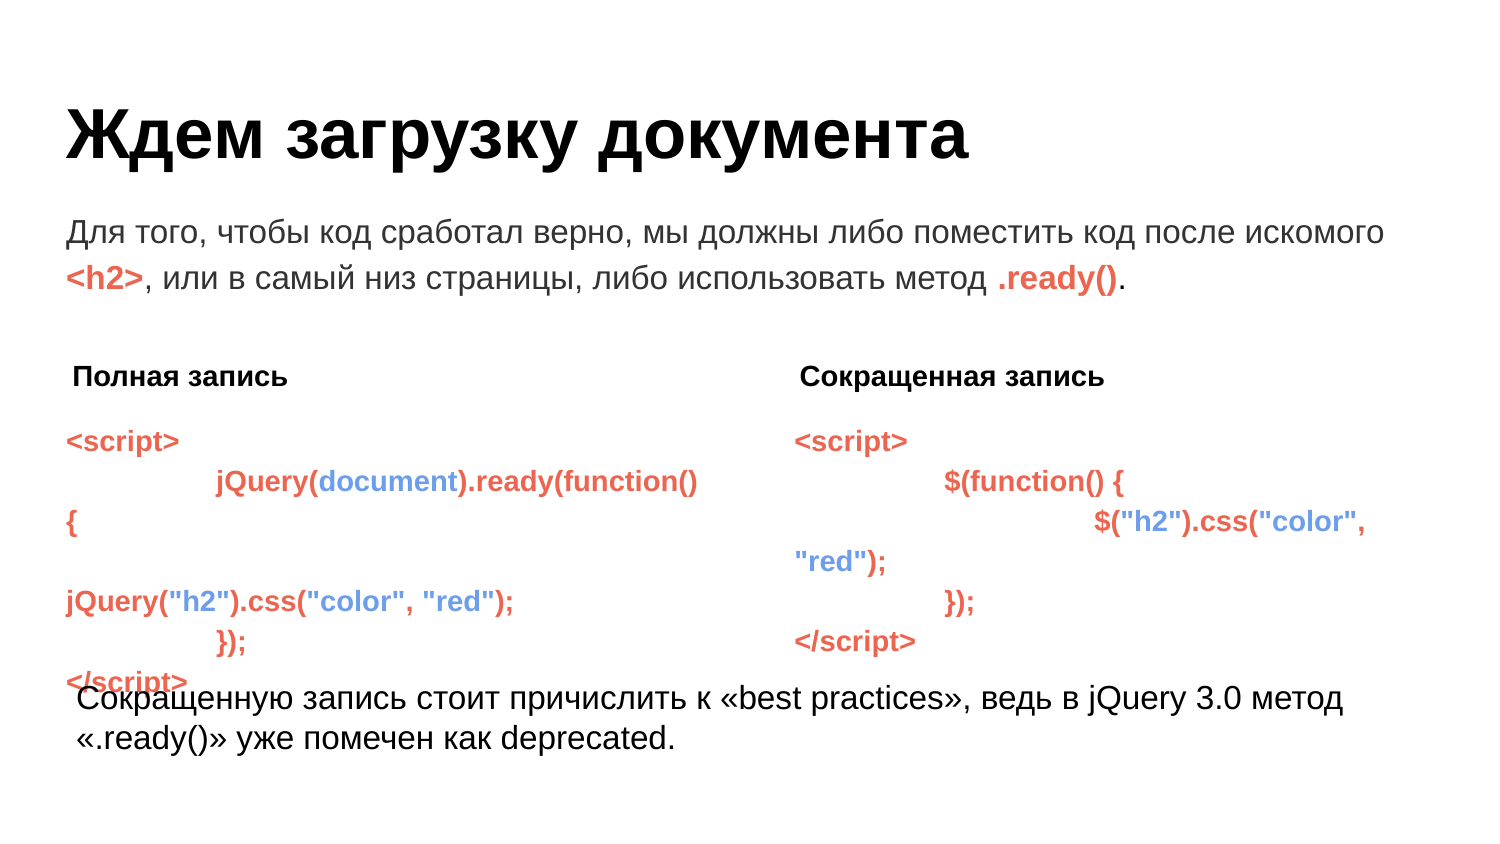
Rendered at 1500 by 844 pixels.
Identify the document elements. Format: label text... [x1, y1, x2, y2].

text_box Сокращенную запись стоит причислить к «best practices», ведь в jQuery 3.0 метод «.ready()» уже помечен как deprecated. [60, 661, 1378, 768]
text_box <script> $(function() { $("h2").css("color", "red"); }); </script> [779, 401, 1449, 630]
title Ждем загрузку документа [51, 72, 1449, 167]
list Для того, чтобы код сработал верно, мы должны либо поместить код после искомого <h2>, или в самый низ страницы, либо использовать метод .ready(). [51, 189, 1449, 320]
text_box Сокращенная запись [784, 341, 1316, 397]
text_box Полная запись [57, 341, 589, 397]
text_box <script> jQuery(document).ready(function() { jQuery("h2").css("color", "red"); }); </script> [51, 401, 721, 650]
